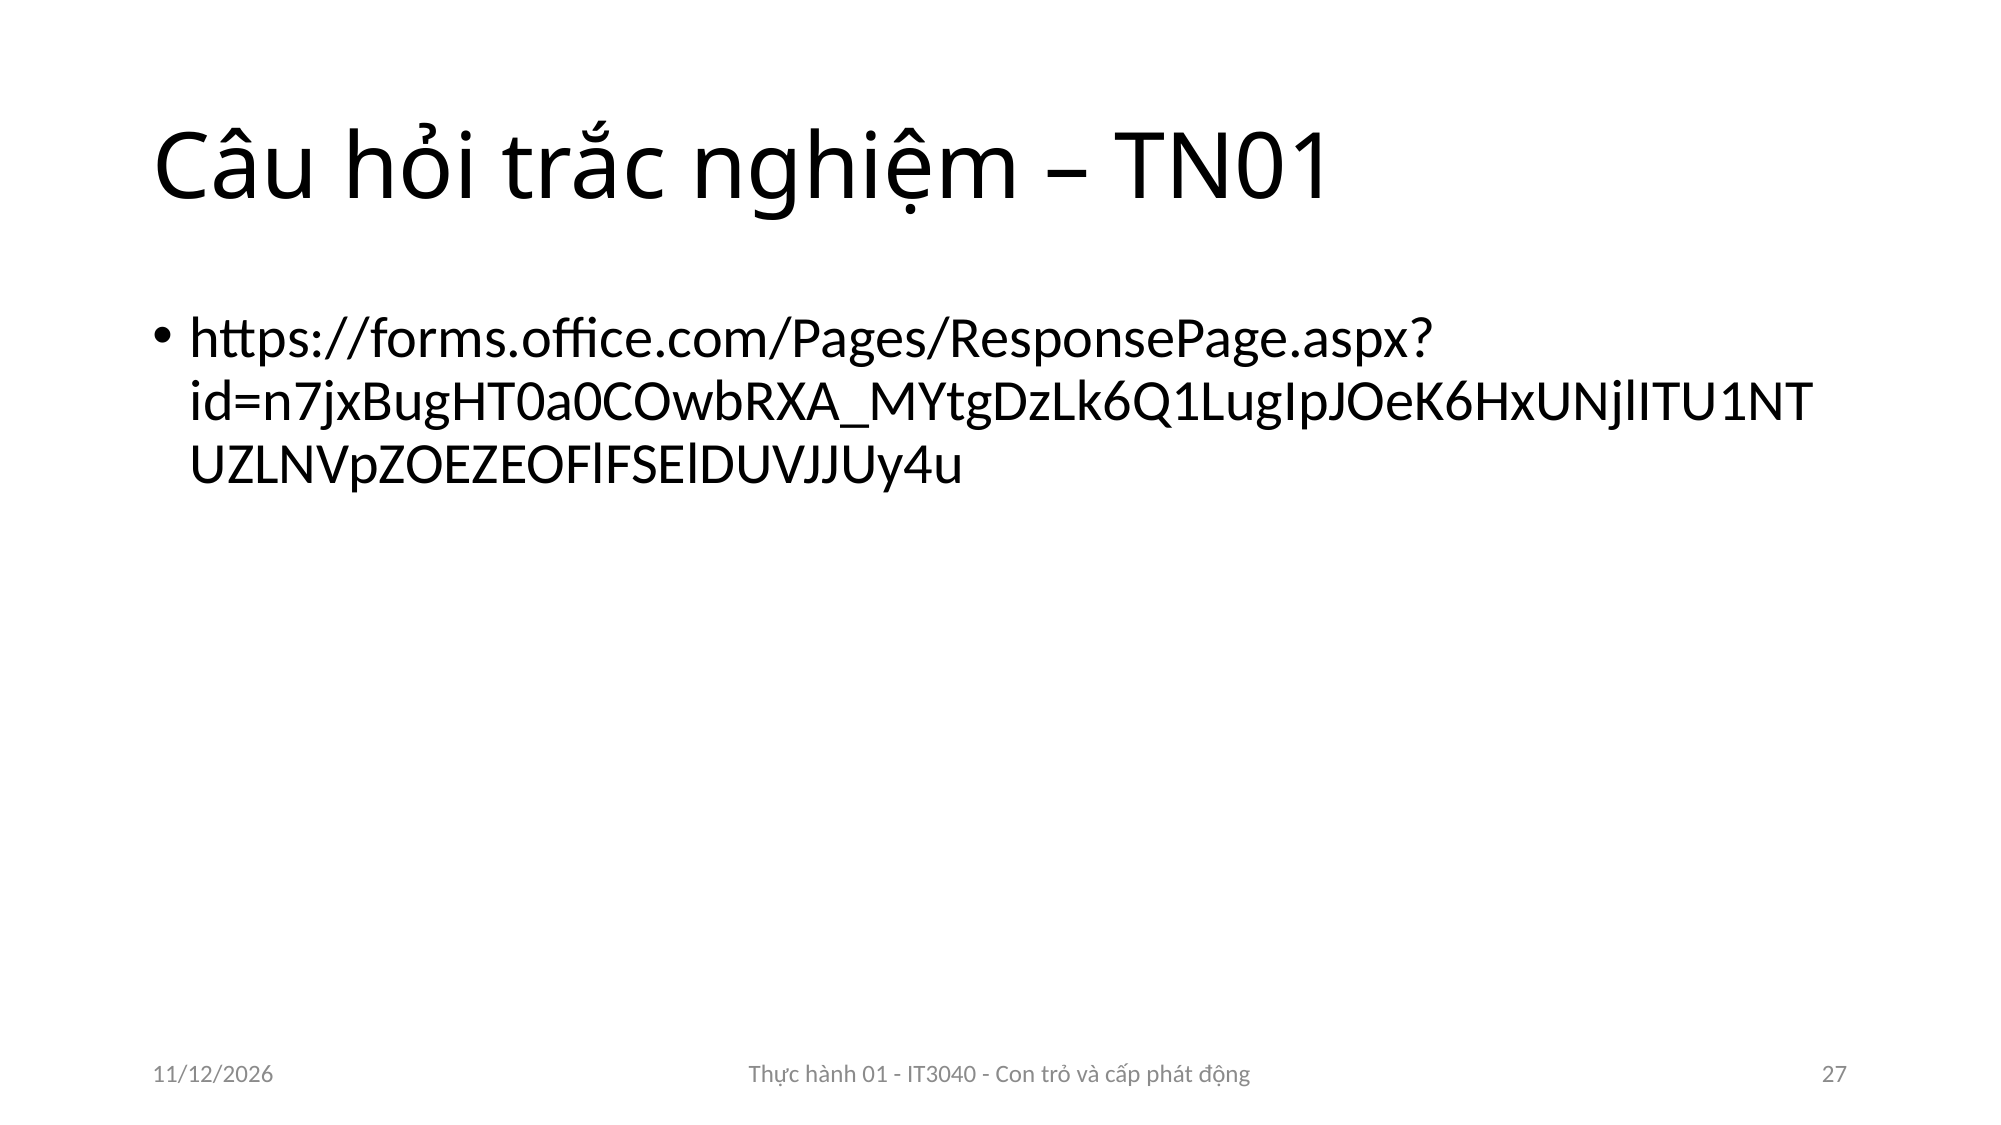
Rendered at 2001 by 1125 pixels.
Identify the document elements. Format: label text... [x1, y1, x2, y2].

slide_number 27 [1412, 1042, 1863, 1103]
title Câu hỏi trắc nghiệm – TN01 [137, 59, 1863, 278]
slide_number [137, 1042, 588, 1103]
list https://forms.office.com/Pages/ResponsePage.aspx?id=n7jxBugHT0a0COwbRXA_MYtgDzLk6Q1LugIpJOeK6HxUNjlITU1NTUZLNVpZOEZEOFlFSElDUVJJUy4u [137, 299, 1863, 1014]
footer Thực hành 01 - IT3040 - Con trỏ và cấp phát động [662, 1042, 1338, 1103]
